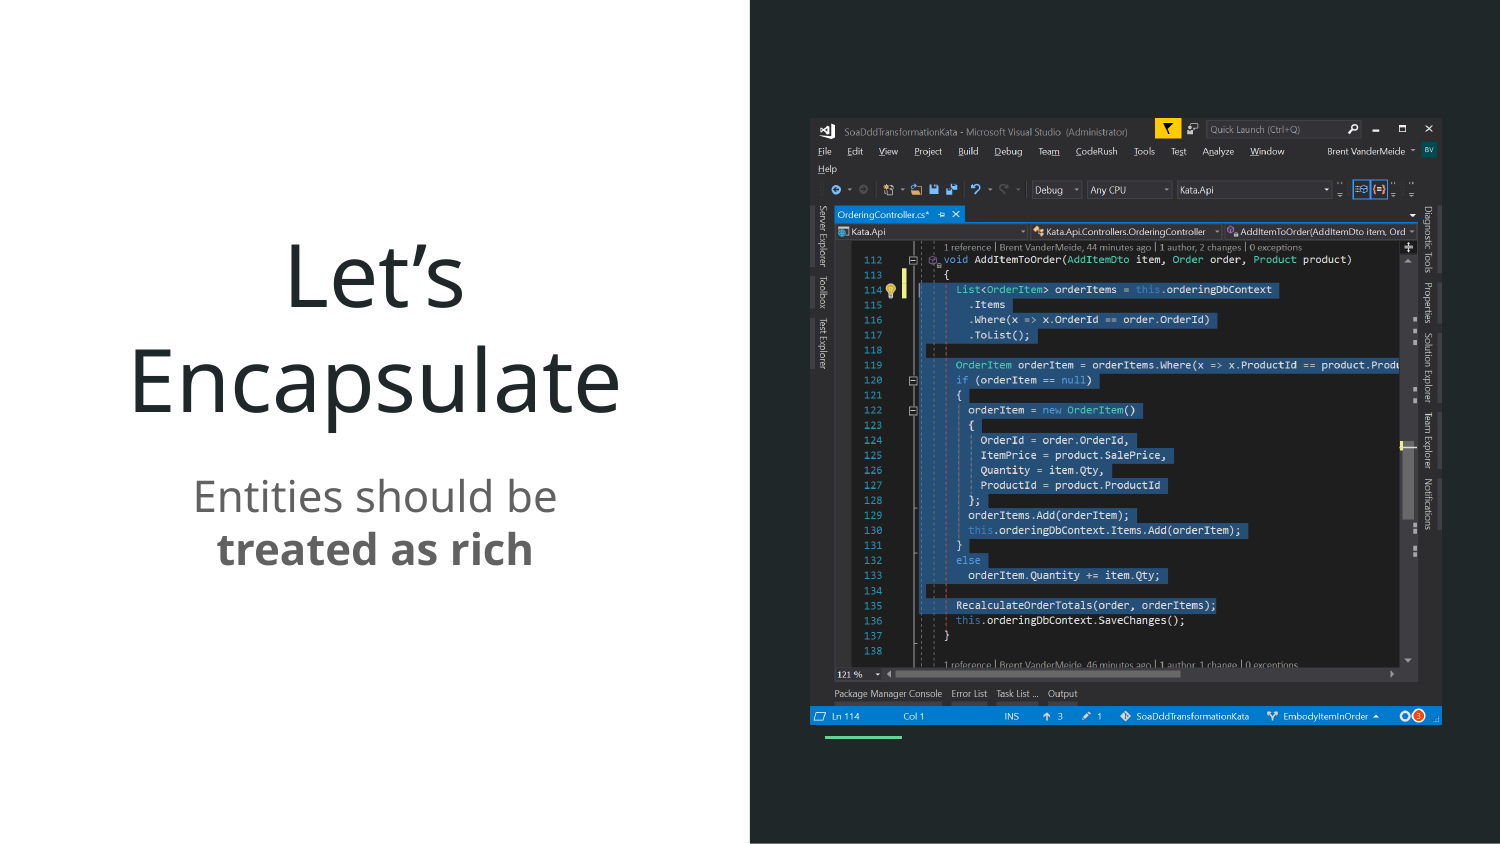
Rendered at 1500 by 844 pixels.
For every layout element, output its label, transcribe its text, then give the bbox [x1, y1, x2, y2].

subtitle Entities should be treated as rich [43, 454, 708, 675]
title Let’s Encapsulate [43, 197, 708, 446]
picture [809, 118, 1442, 726]
